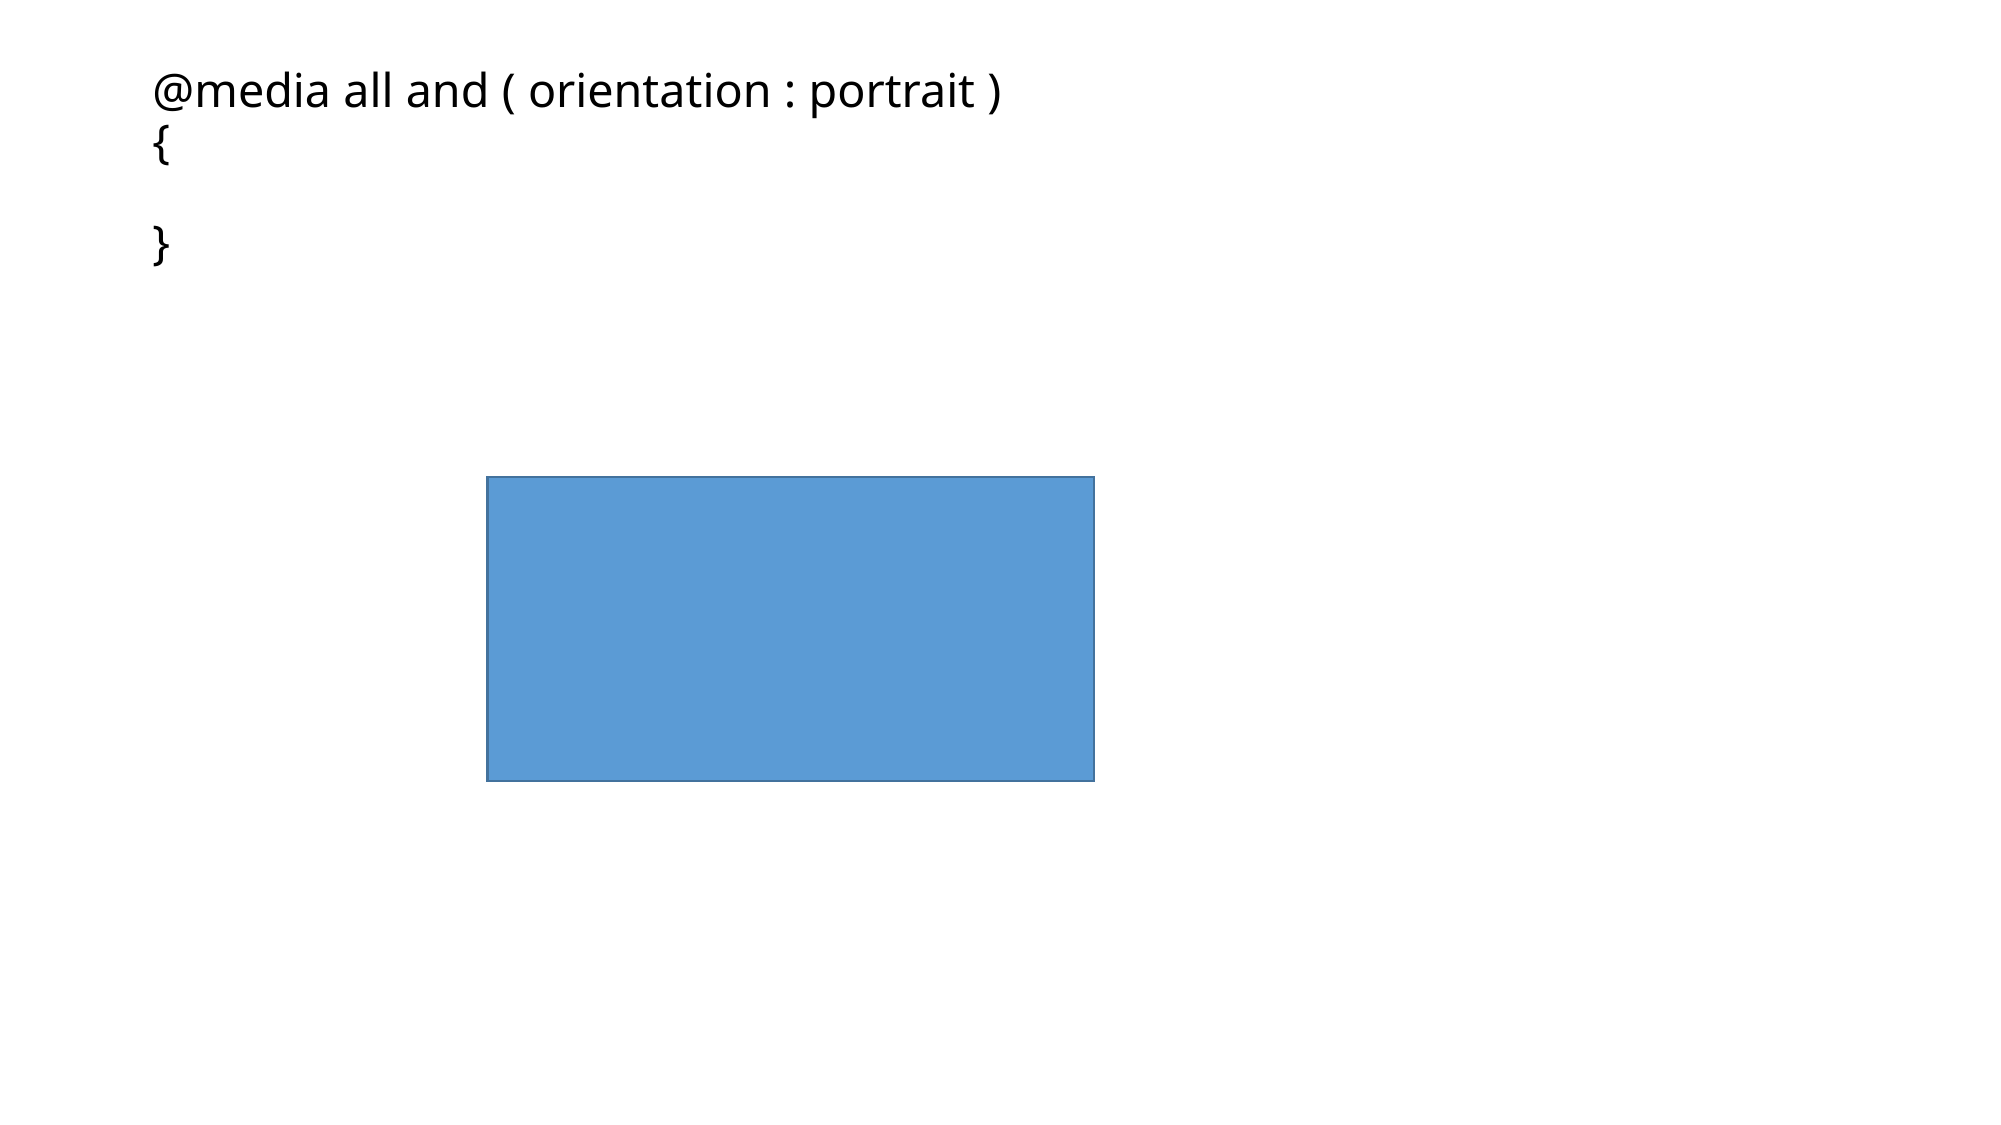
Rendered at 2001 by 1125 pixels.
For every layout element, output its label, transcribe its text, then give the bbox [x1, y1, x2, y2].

title @media all and ( orientation : portrait ) { } [137, 59, 1863, 278]
text_box [486, 476, 1095, 782]
